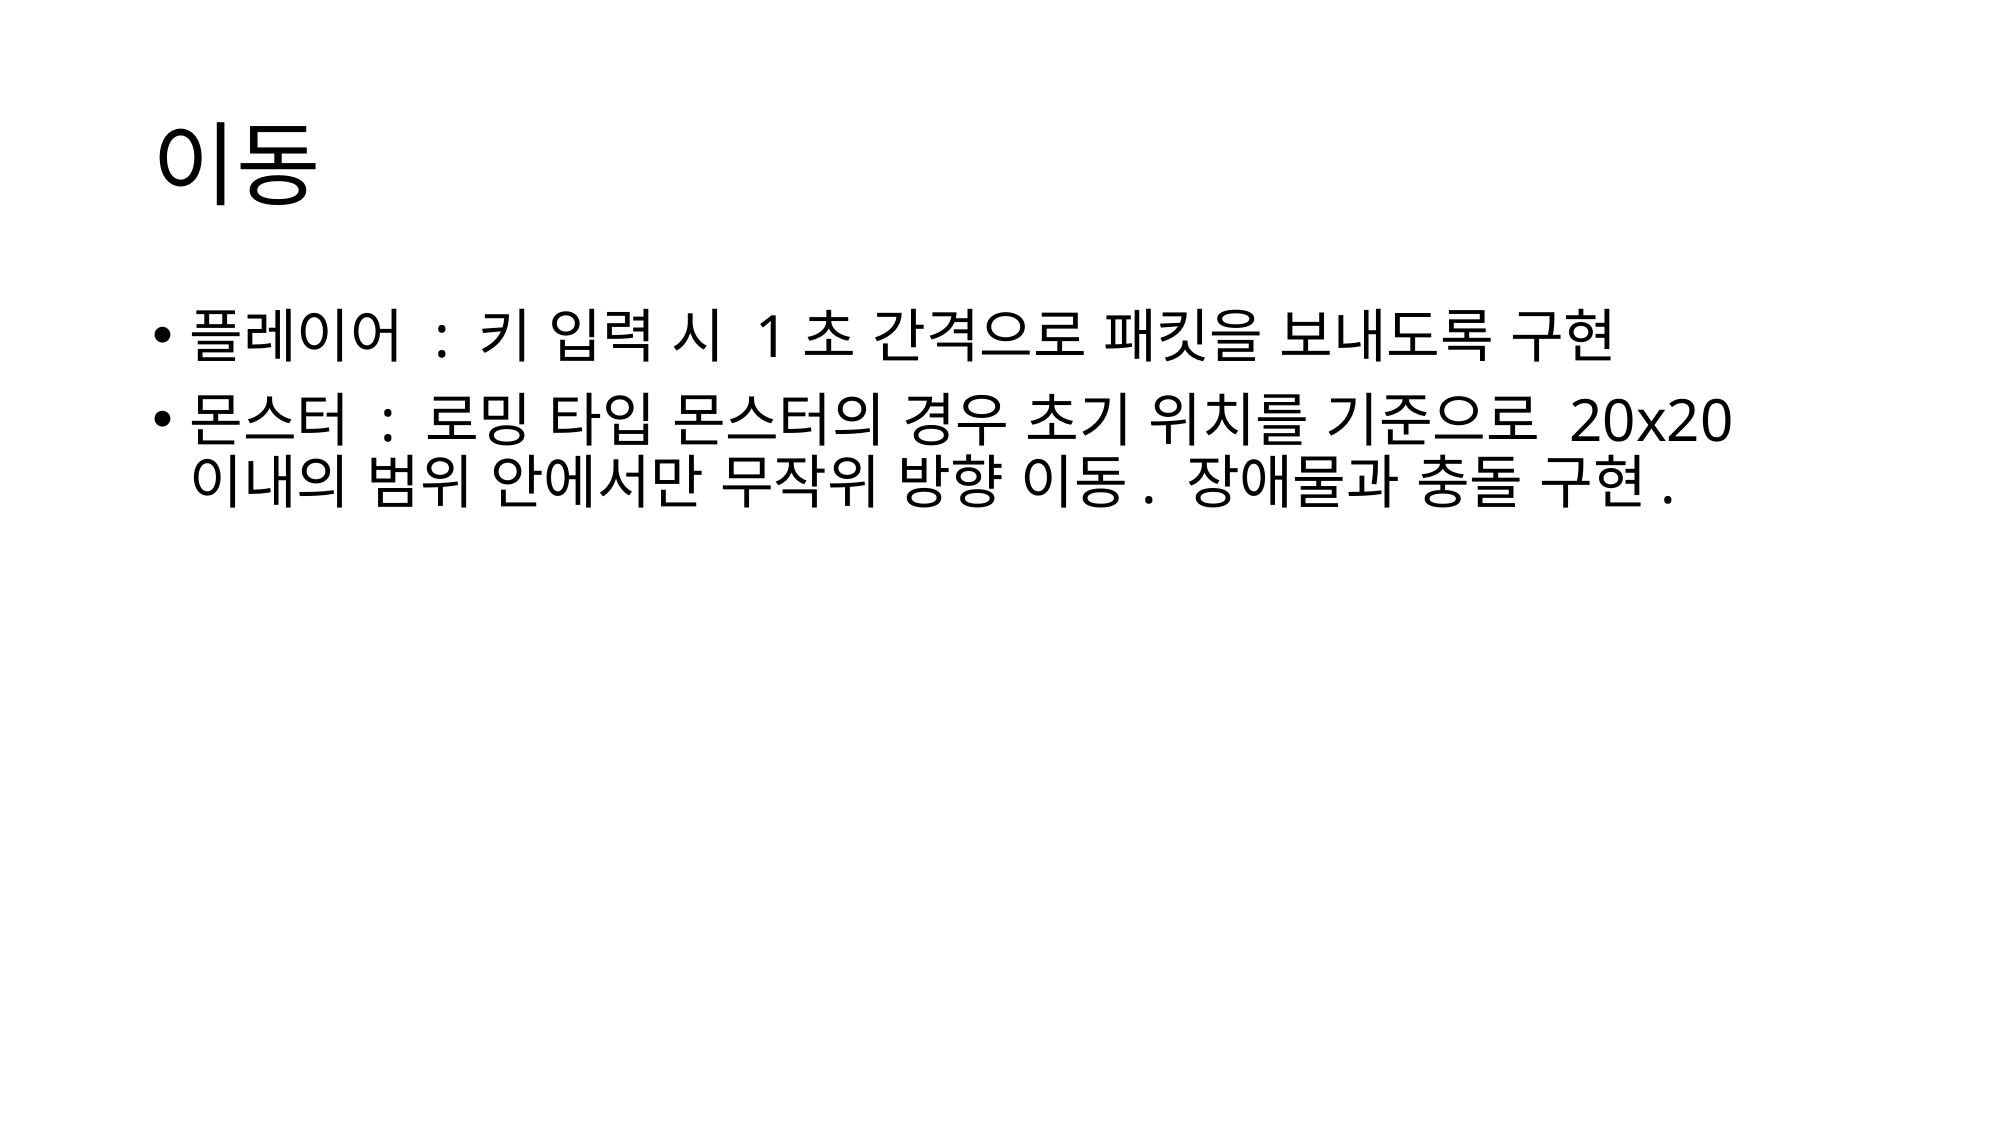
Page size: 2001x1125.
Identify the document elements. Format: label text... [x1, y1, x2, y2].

list 플레이어 : 키 입력 시 1초 간격으로 패킷을 보내도록 구현 몬스터 : 로밍 타입 몬스터의 경우 초기 위치를 기준으로 20x20이내의 범위 안에서만 무작위 방향 이동. 장애물과 충돌 구현. [137, 299, 1863, 1014]
title 이동 [137, 59, 1863, 278]
